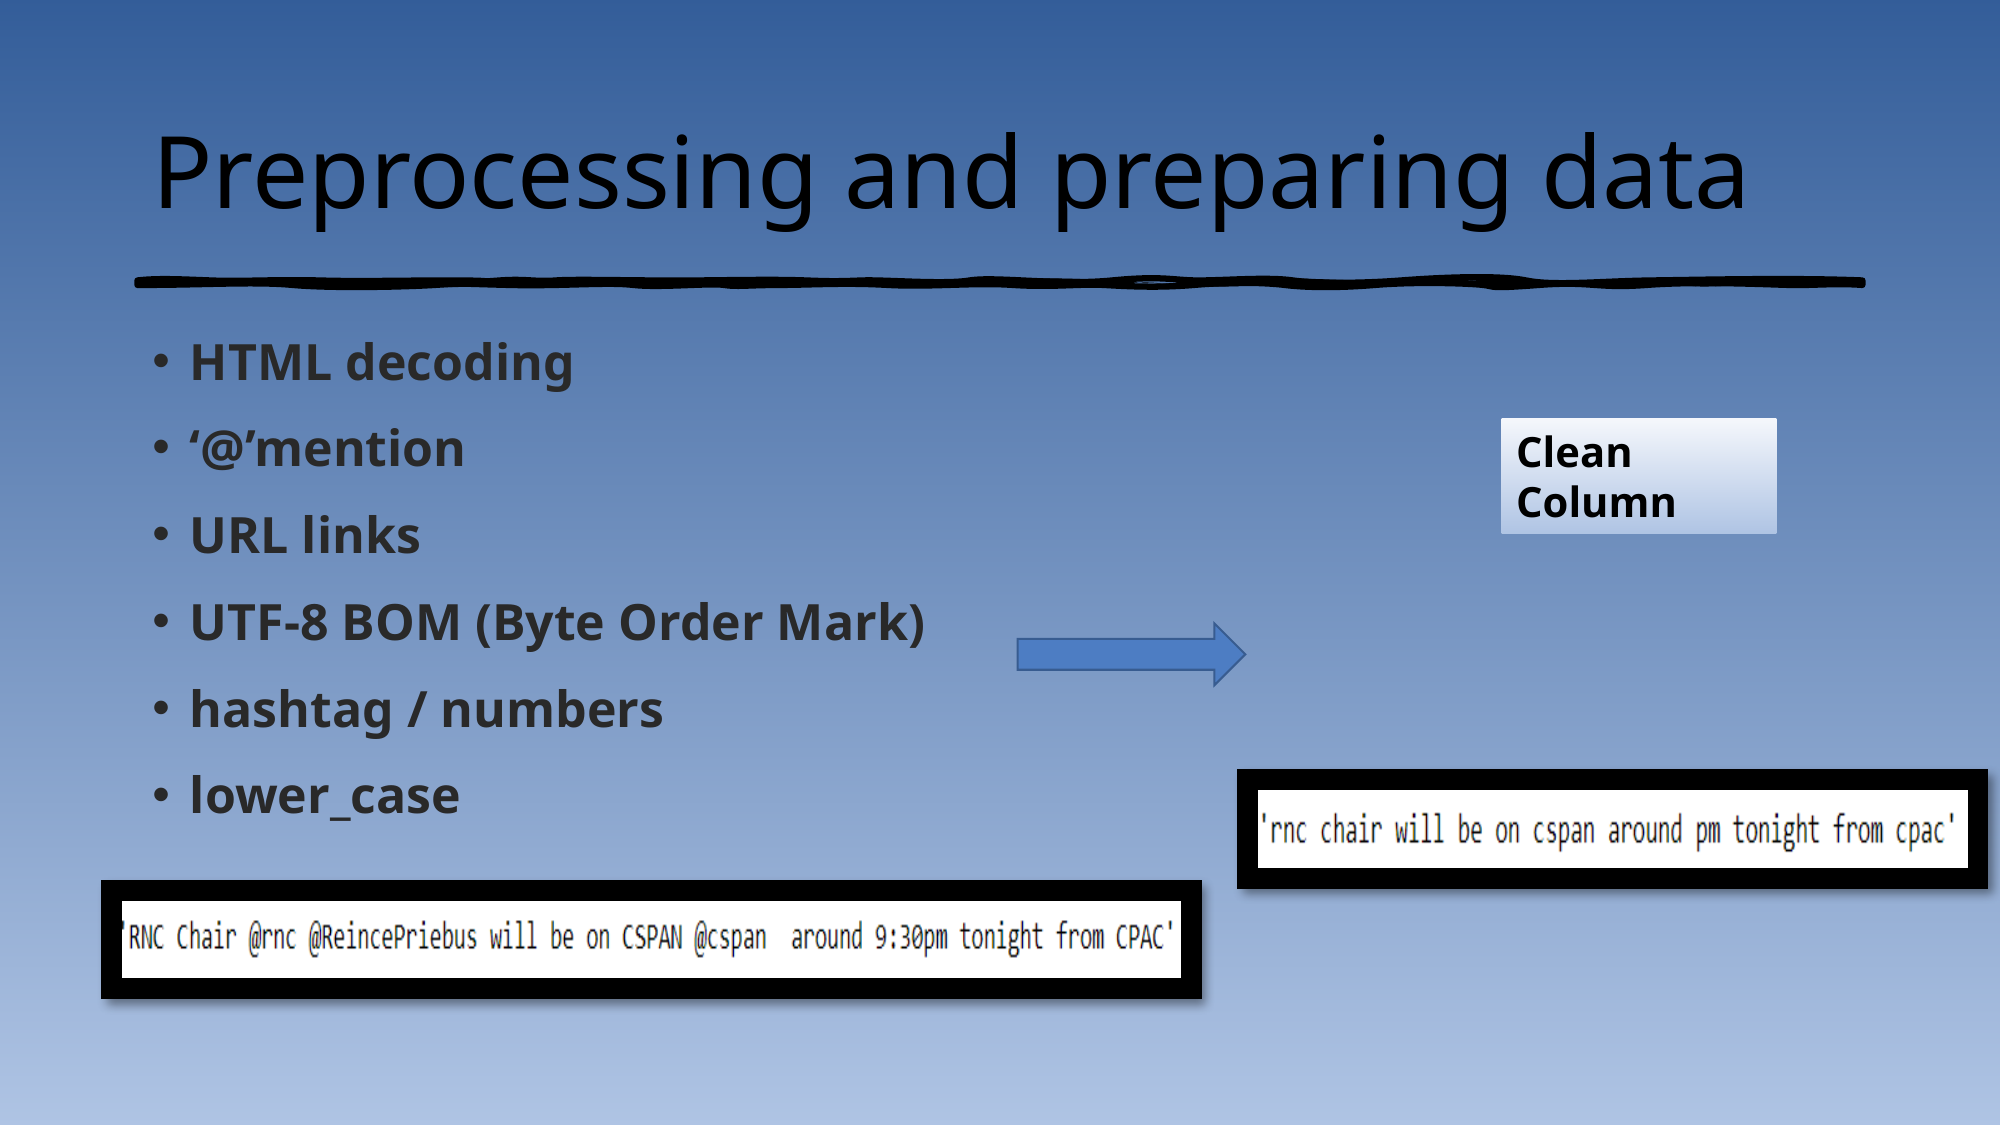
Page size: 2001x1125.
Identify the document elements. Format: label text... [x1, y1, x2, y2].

title Preprocessing and preparing data [137, 59, 1863, 278]
picture [1257, 789, 1968, 868]
text_box [1016, 620, 1247, 688]
list HTML decoding ‘@’mention URL links UTF-8 BOM (Byte Order Mark) hashtag / numbers lower_case [137, 316, 1938, 1016]
picture [121, 900, 1181, 979]
text_box Clean Column [1501, 418, 1777, 534]
